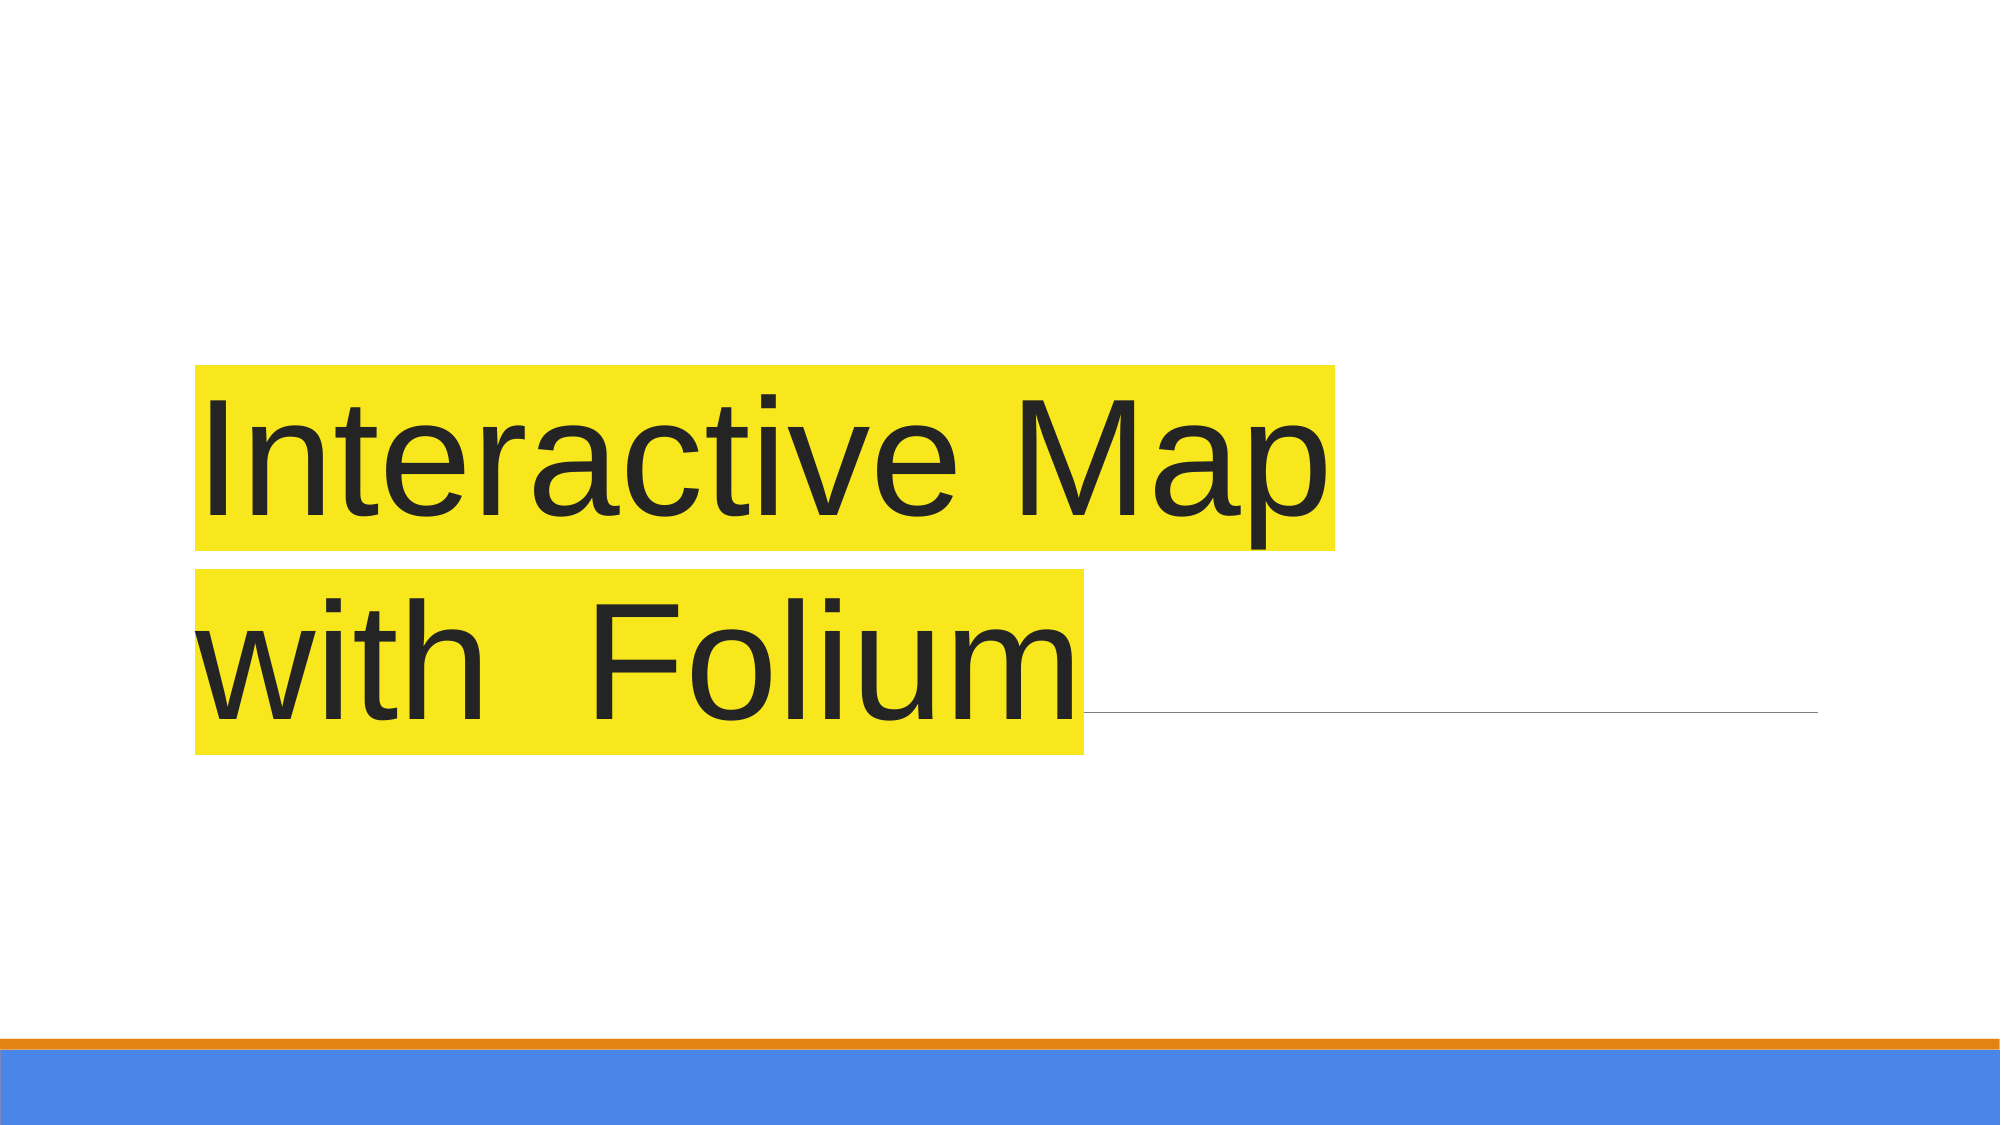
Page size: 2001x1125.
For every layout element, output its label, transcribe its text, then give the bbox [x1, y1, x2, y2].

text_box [0, 1038, 2000, 1125]
title Interactive Map with Folium [192, 313, 1563, 754]
